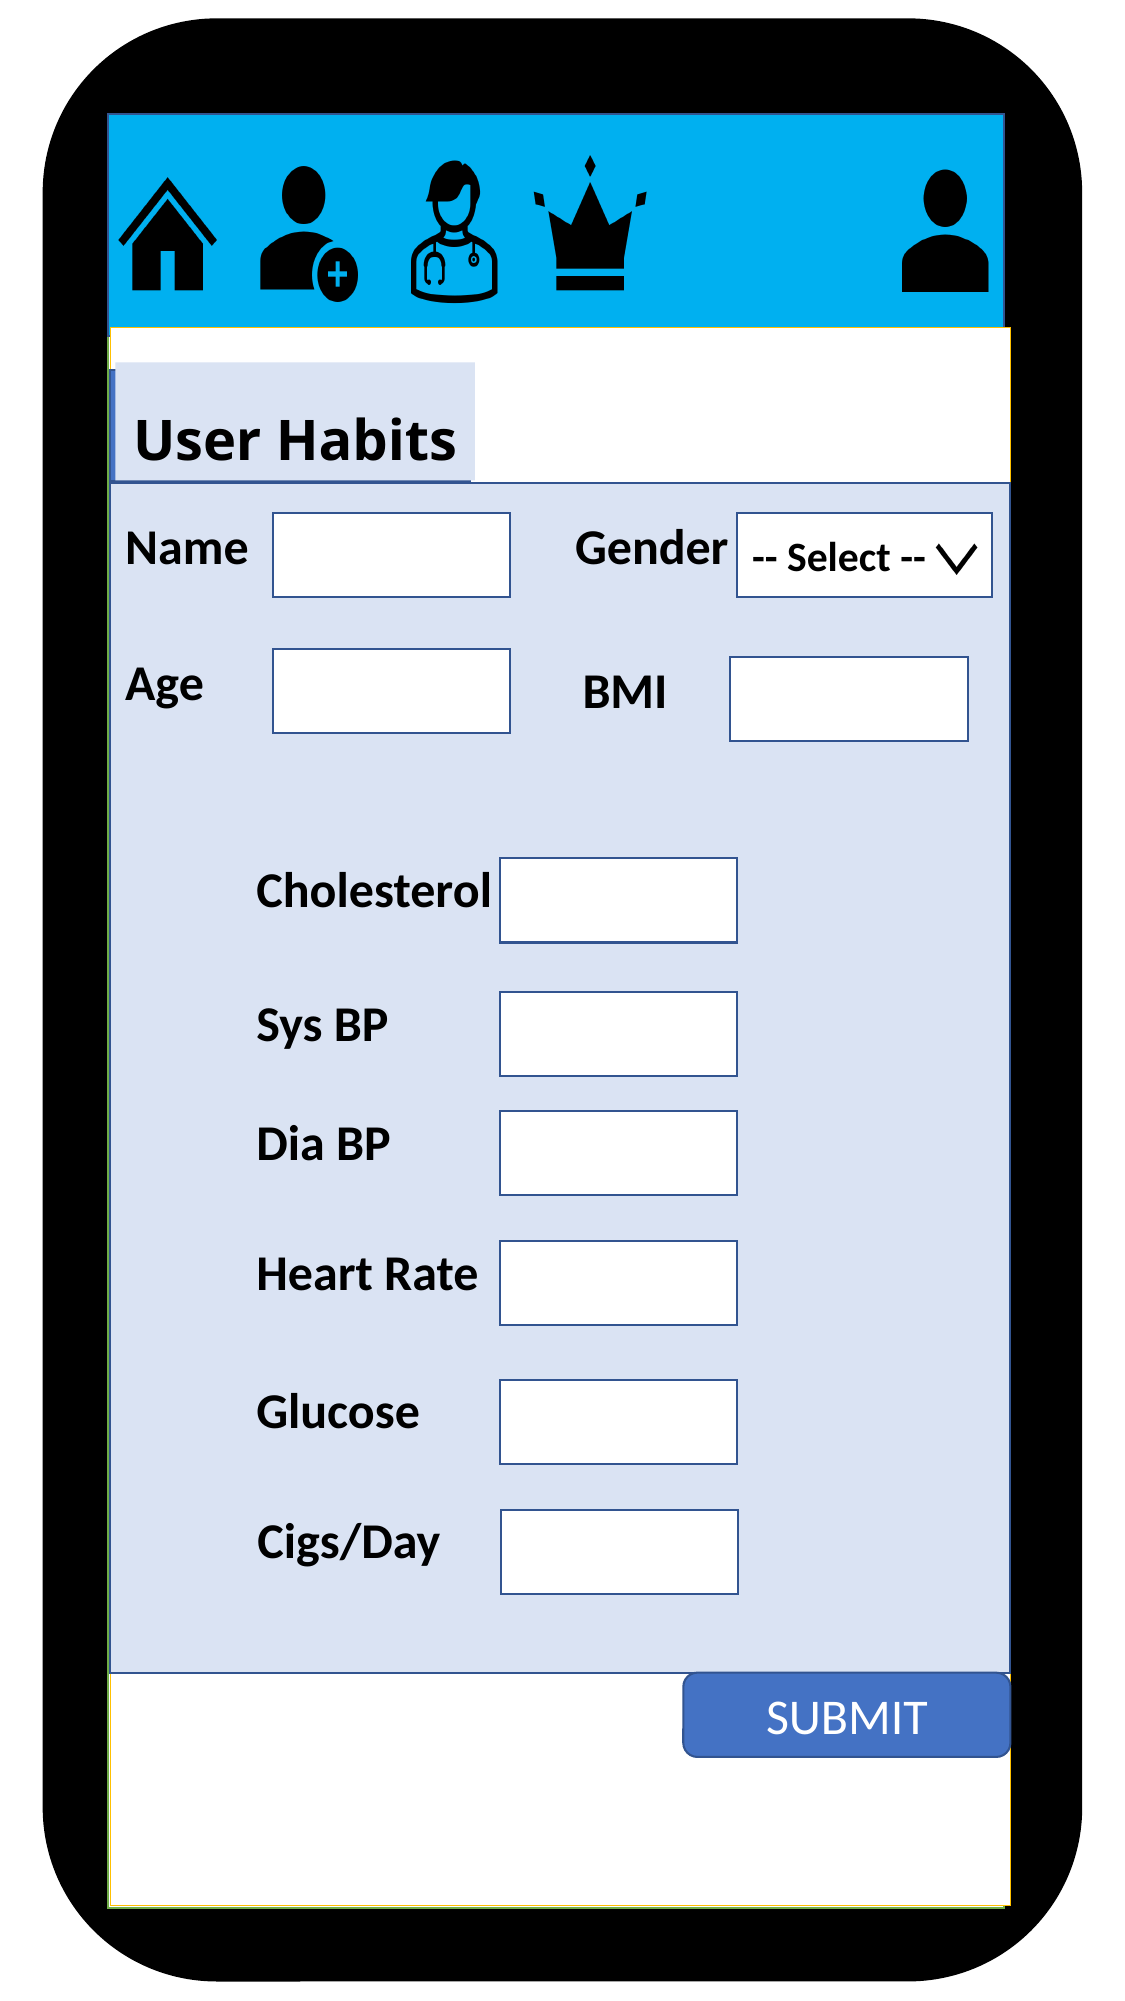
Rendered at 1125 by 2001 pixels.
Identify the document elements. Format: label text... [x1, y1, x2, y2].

picture [412, 162, 496, 302]
picture [121, 180, 215, 243]
picture [1004, 144, 1010, 317]
picture [262, 233, 330, 288]
picture [925, 171, 966, 226]
picture [921, 512, 992, 606]
picture [550, 187, 630, 267]
picture [319, 249, 357, 301]
title User Habits [115, 362, 475, 481]
picture [558, 277, 623, 289]
picture [283, 167, 324, 223]
picture [637, 194, 645, 205]
picture [587, 159, 594, 173]
picture [903, 236, 987, 291]
picture [536, 194, 543, 205]
picture [134, 202, 202, 289]
